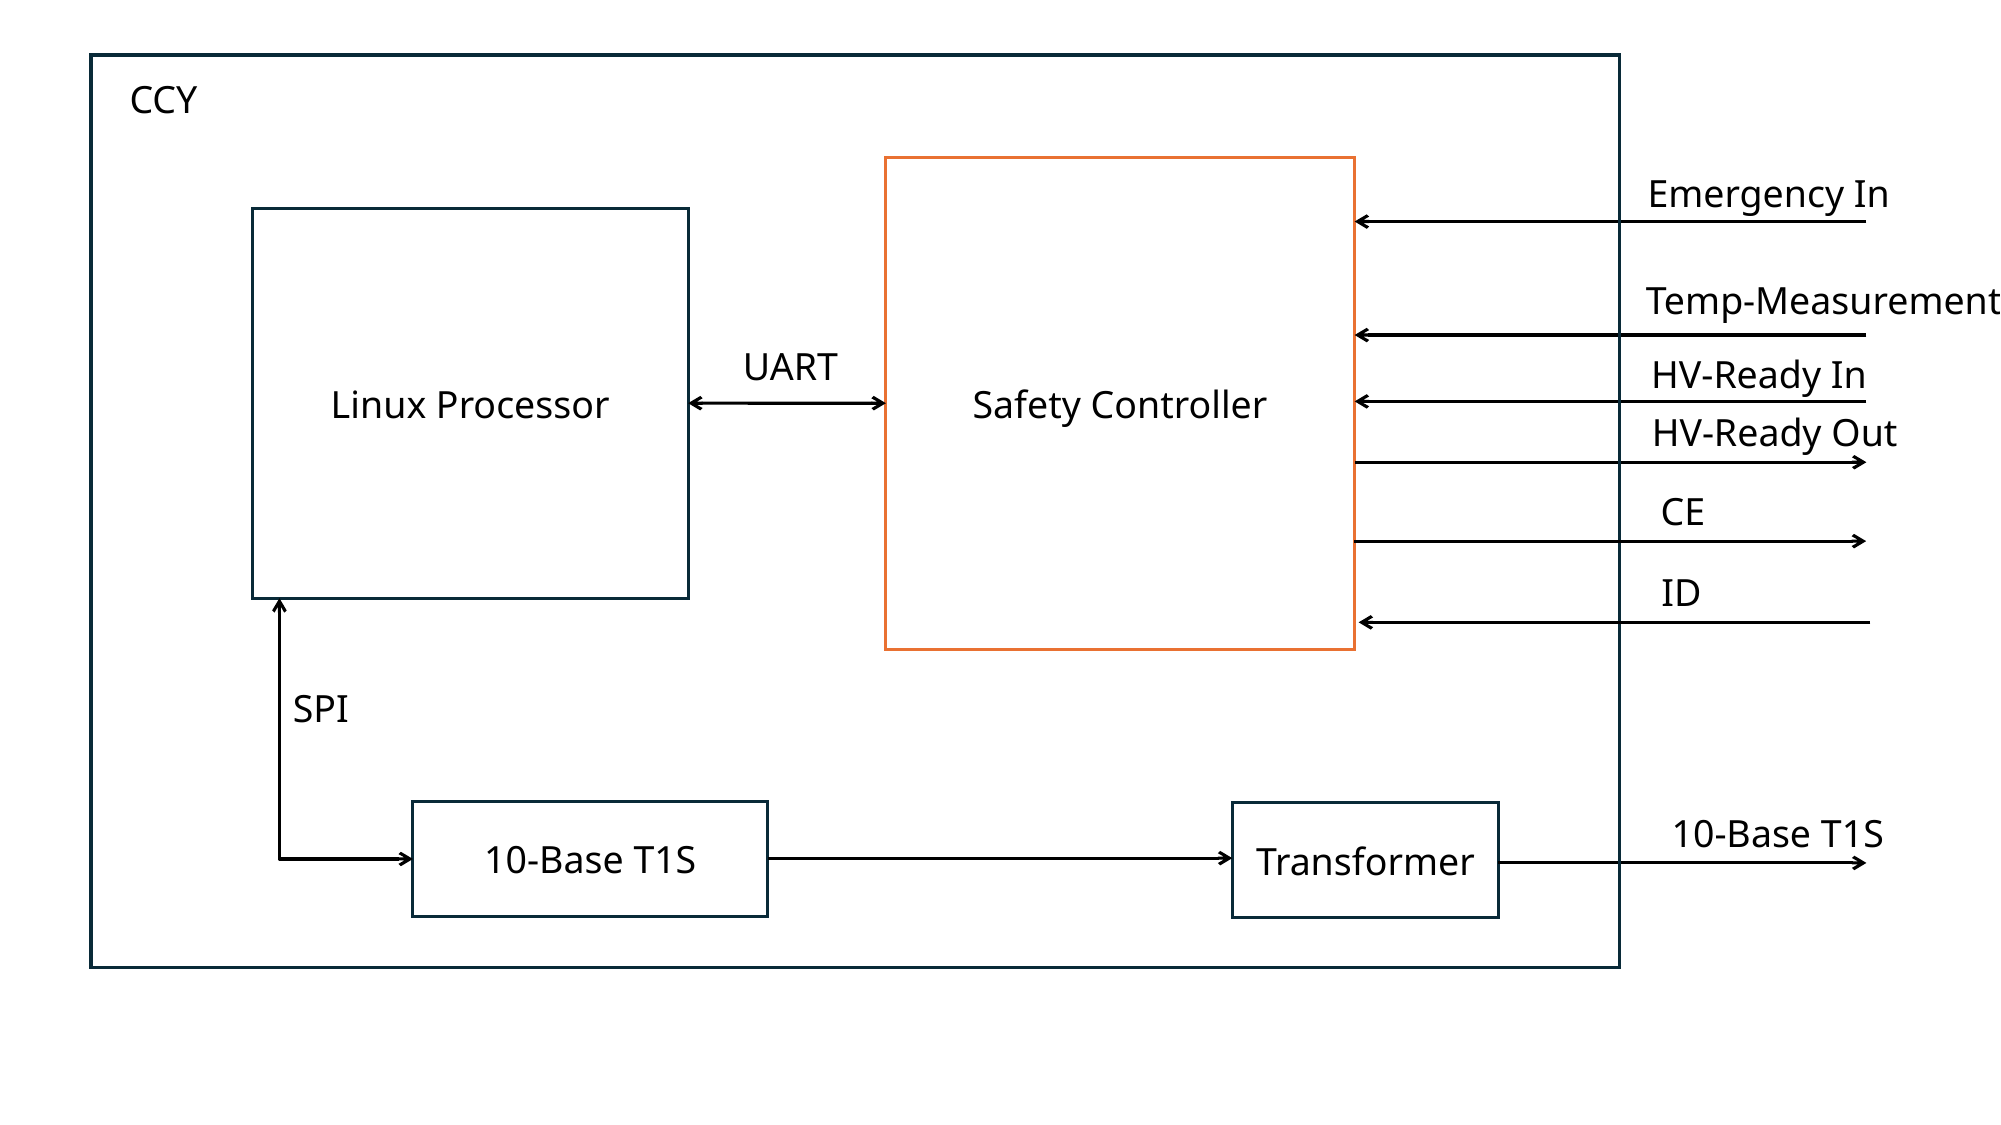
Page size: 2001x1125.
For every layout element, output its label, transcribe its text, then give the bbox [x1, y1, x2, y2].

text_box Temp-Measurement [1630, 269, 2000, 330]
text_box HV-Ready In [1636, 343, 1882, 401]
text_box [89, 53, 1621, 969]
text_box HV-Ready Out [1637, 401, 1913, 462]
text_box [278, 597, 414, 860]
text_box CE [1645, 480, 1721, 540]
text_box ID [1646, 561, 1717, 621]
text_box 10-Base T1S [1656, 802, 1899, 863]
text_box CCY [114, 68, 213, 128]
text_box Emergency In [1632, 162, 1905, 223]
